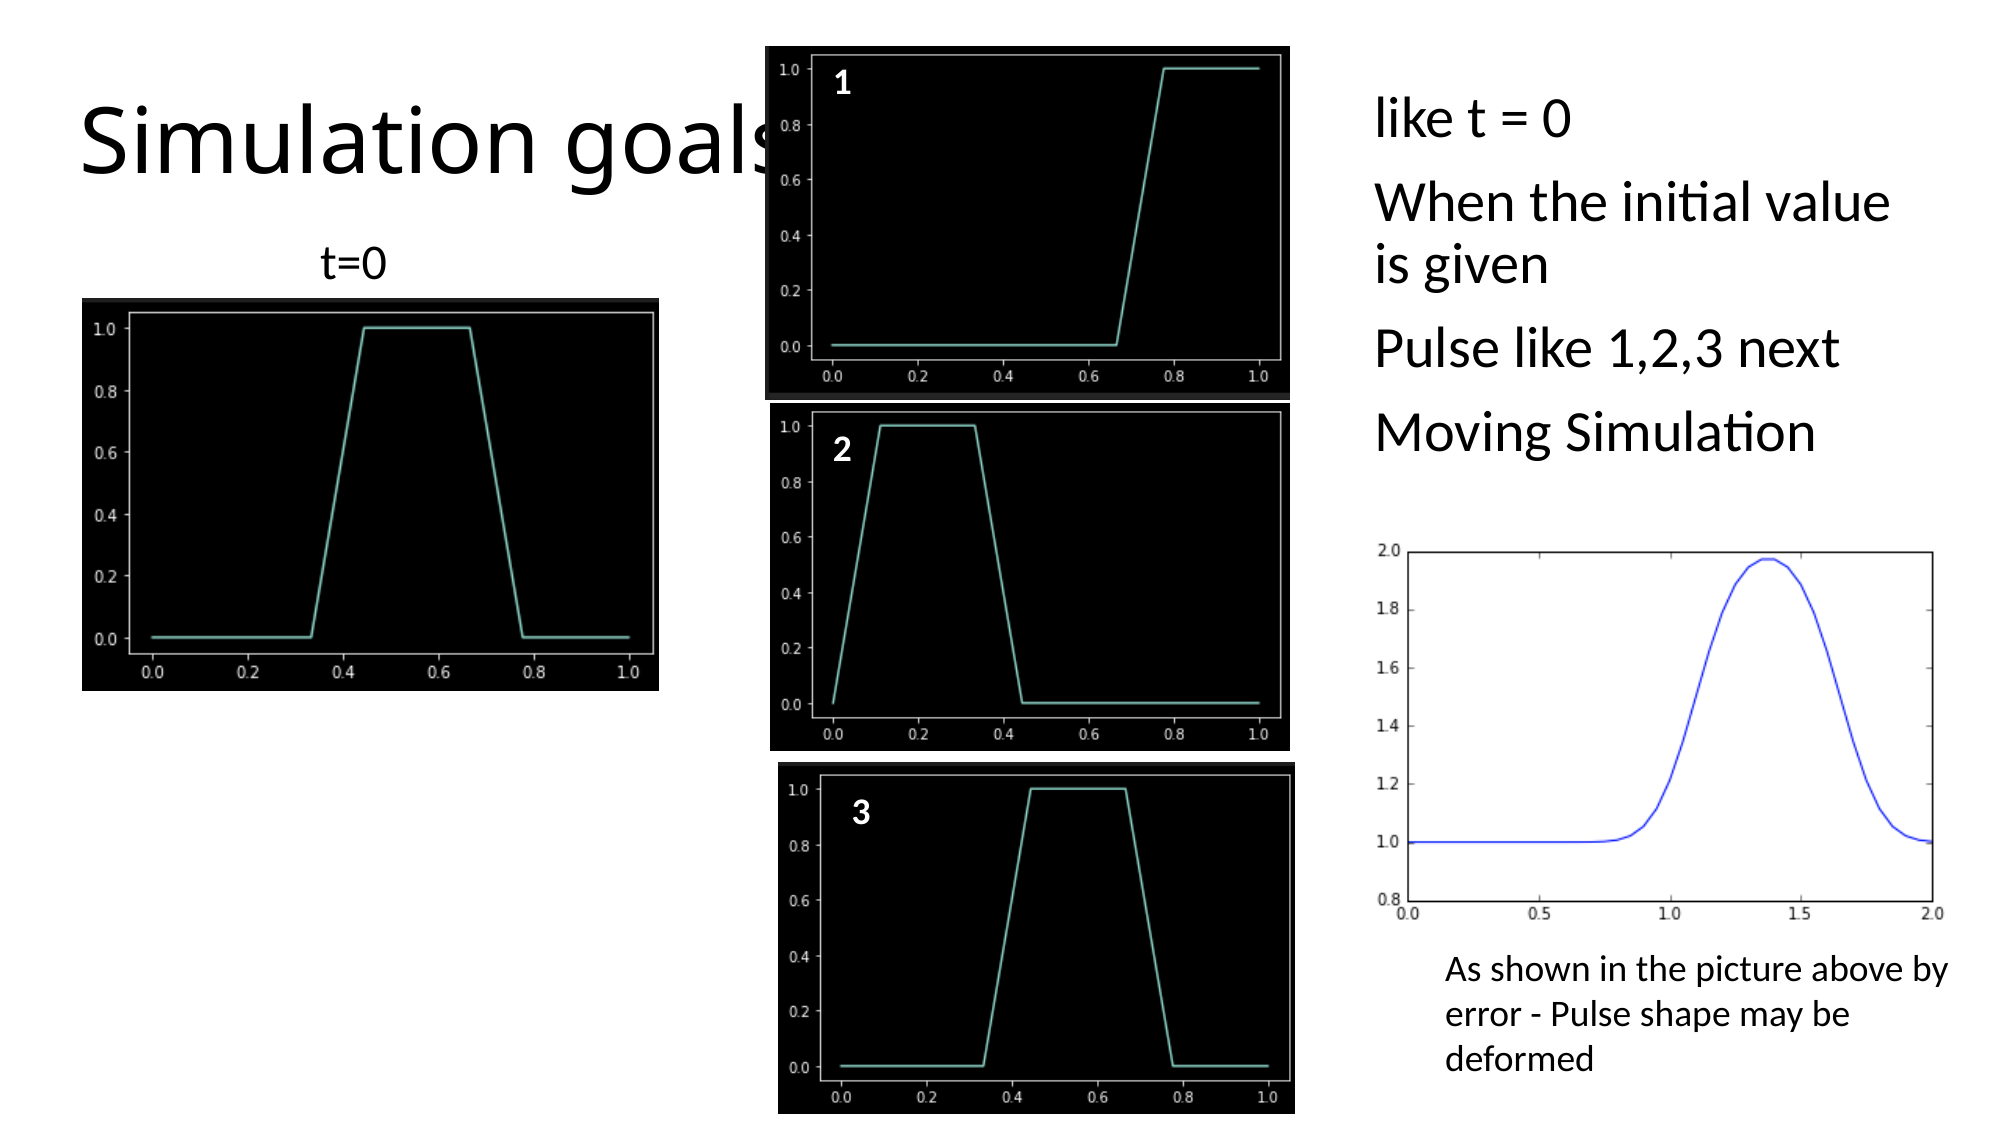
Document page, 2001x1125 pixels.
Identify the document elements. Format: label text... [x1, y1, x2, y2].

title Simulation goals [64, 35, 1790, 253]
picture [778, 762, 1295, 1114]
text_box t=0 [305, 222, 402, 298]
picture [765, 45, 1290, 400]
picture [769, 403, 1290, 751]
picture [82, 298, 659, 691]
text_box As shown in the picture above by error - Pulse shape may be deformed [1430, 936, 2000, 1087]
picture [1359, 533, 1976, 937]
list like t = 0 When the initial value is given Pulse like 1,2,3 next Moving Simulation [1359, 79, 1956, 533]
